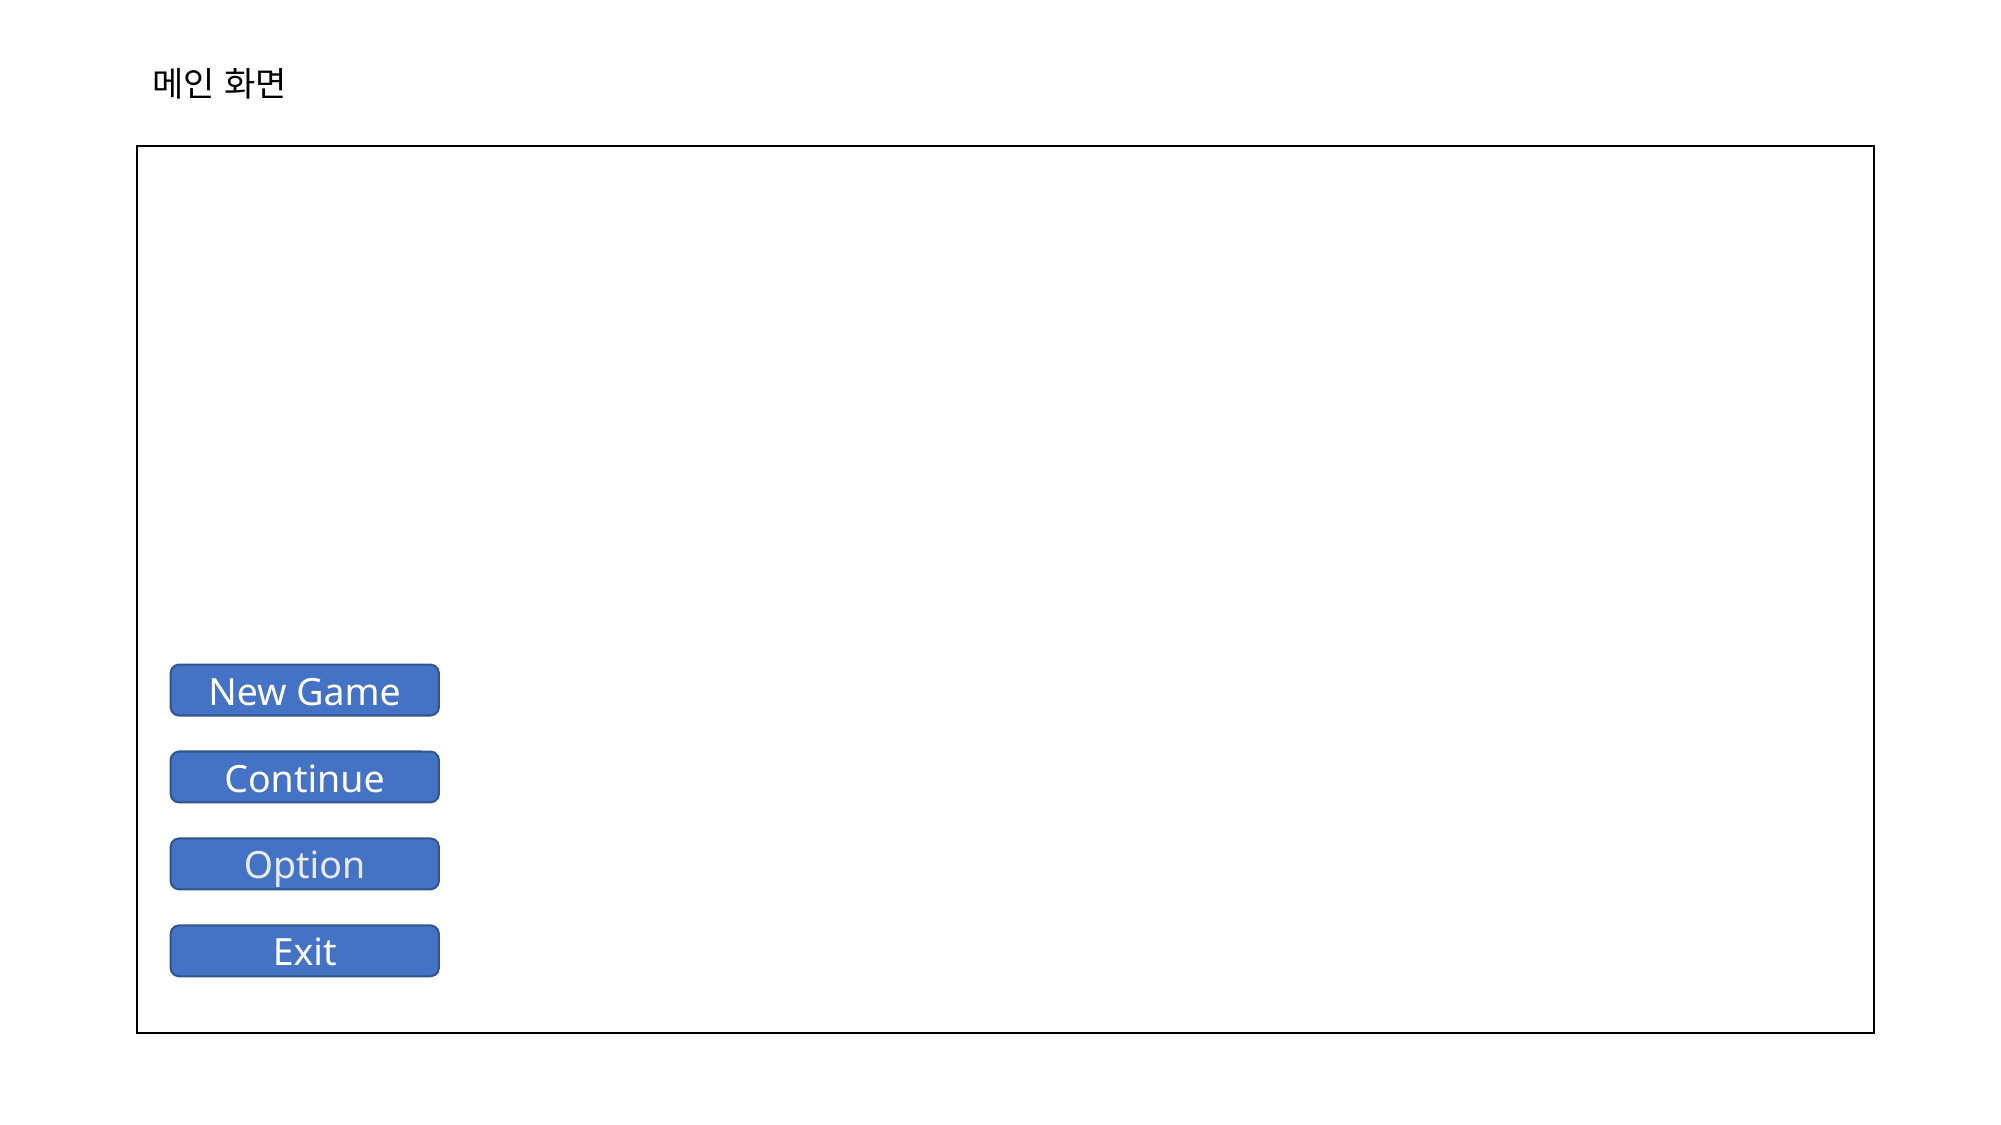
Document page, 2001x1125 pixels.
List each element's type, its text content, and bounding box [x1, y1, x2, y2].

text_box New Game [169, 663, 440, 717]
text_box Option [169, 837, 440, 891]
text_box Exit [169, 924, 440, 978]
text_box Continue [169, 750, 440, 804]
text_box [136, 145, 1875, 1034]
title 메인 화면 [137, 59, 1509, 112]
